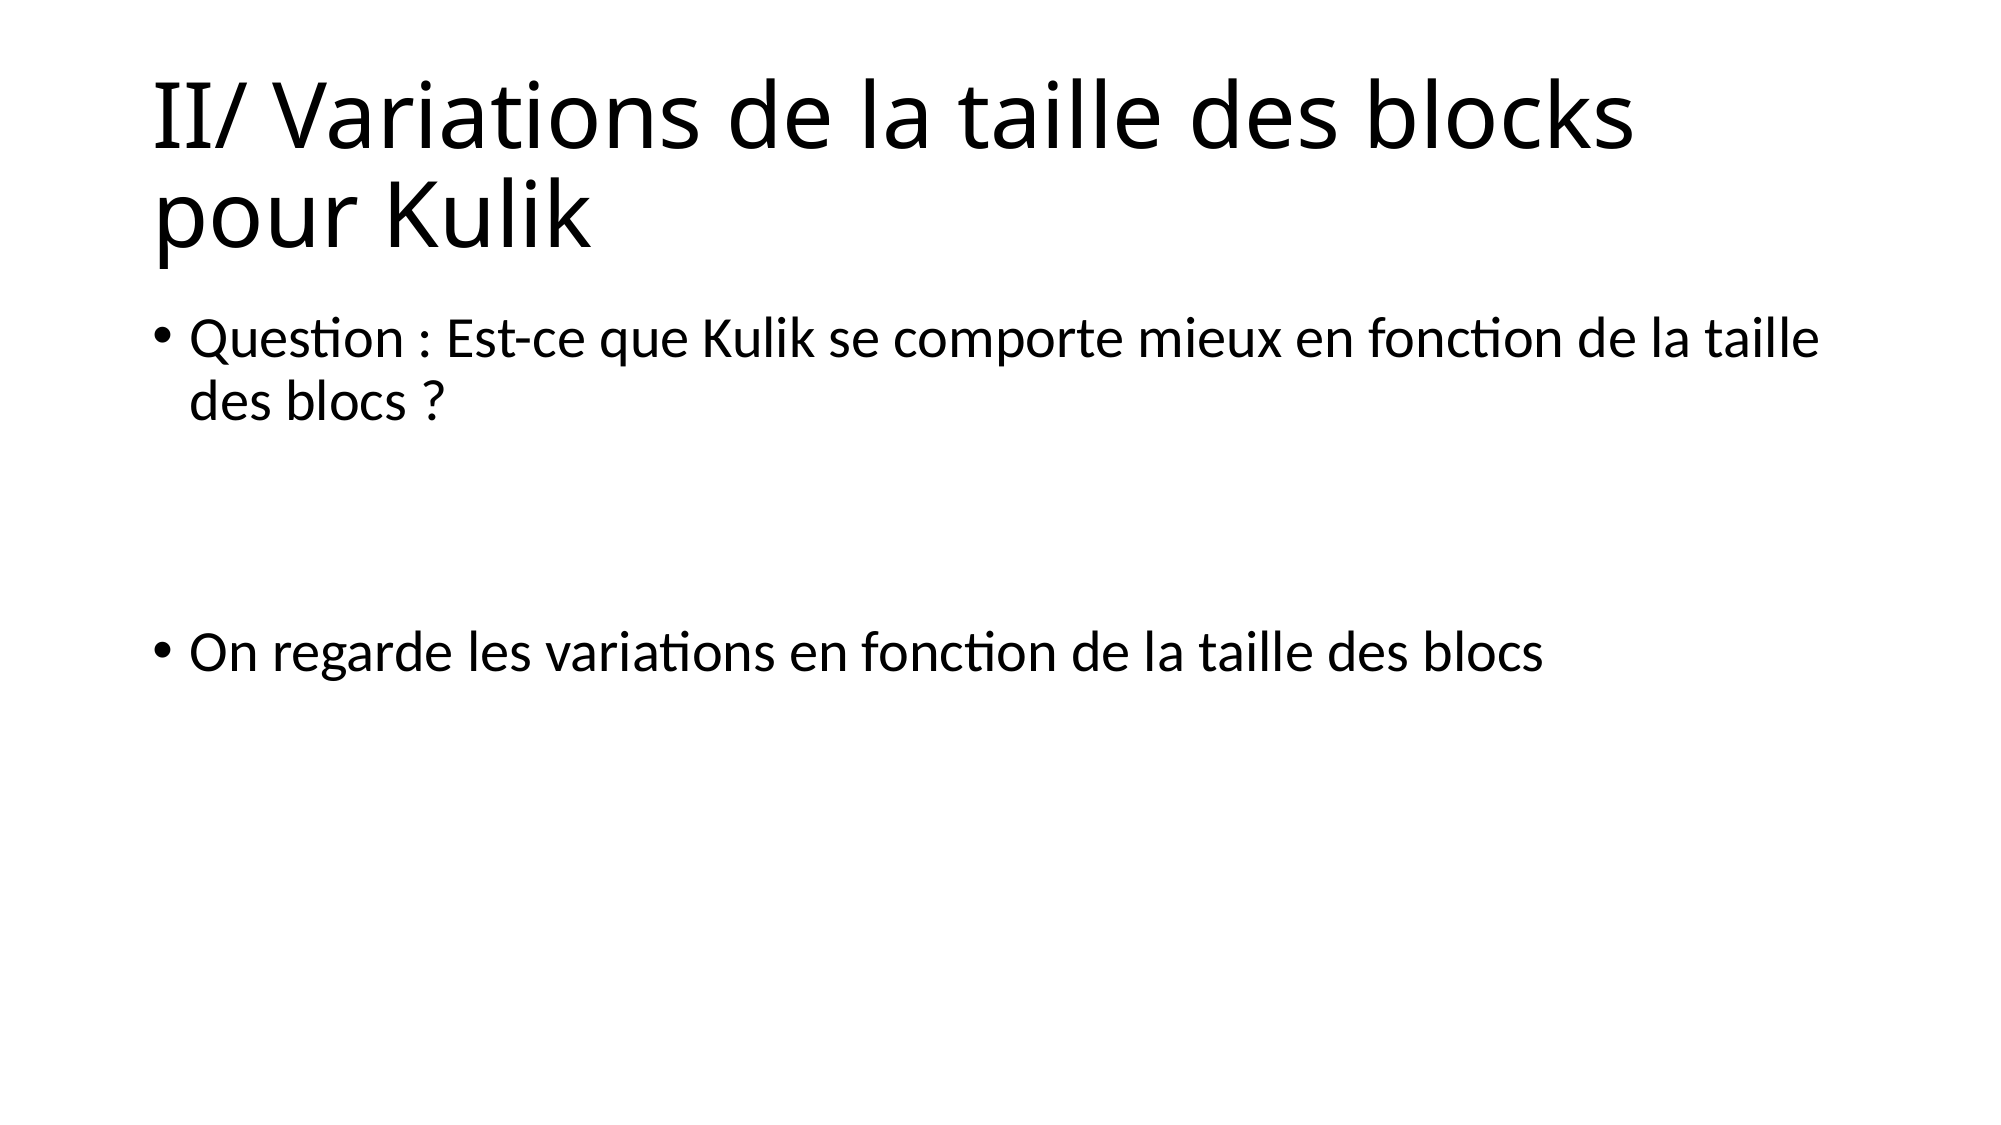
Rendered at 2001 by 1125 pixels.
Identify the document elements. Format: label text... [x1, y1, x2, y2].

title II/ Variations de la taille des blocks pour Kulik [137, 59, 1863, 278]
list Question : Est-ce que Kulik se comporte mieux en fonction de la taille des blocs ? On regarde les variations en fonction de la taille des blocs [137, 299, 1863, 1014]
